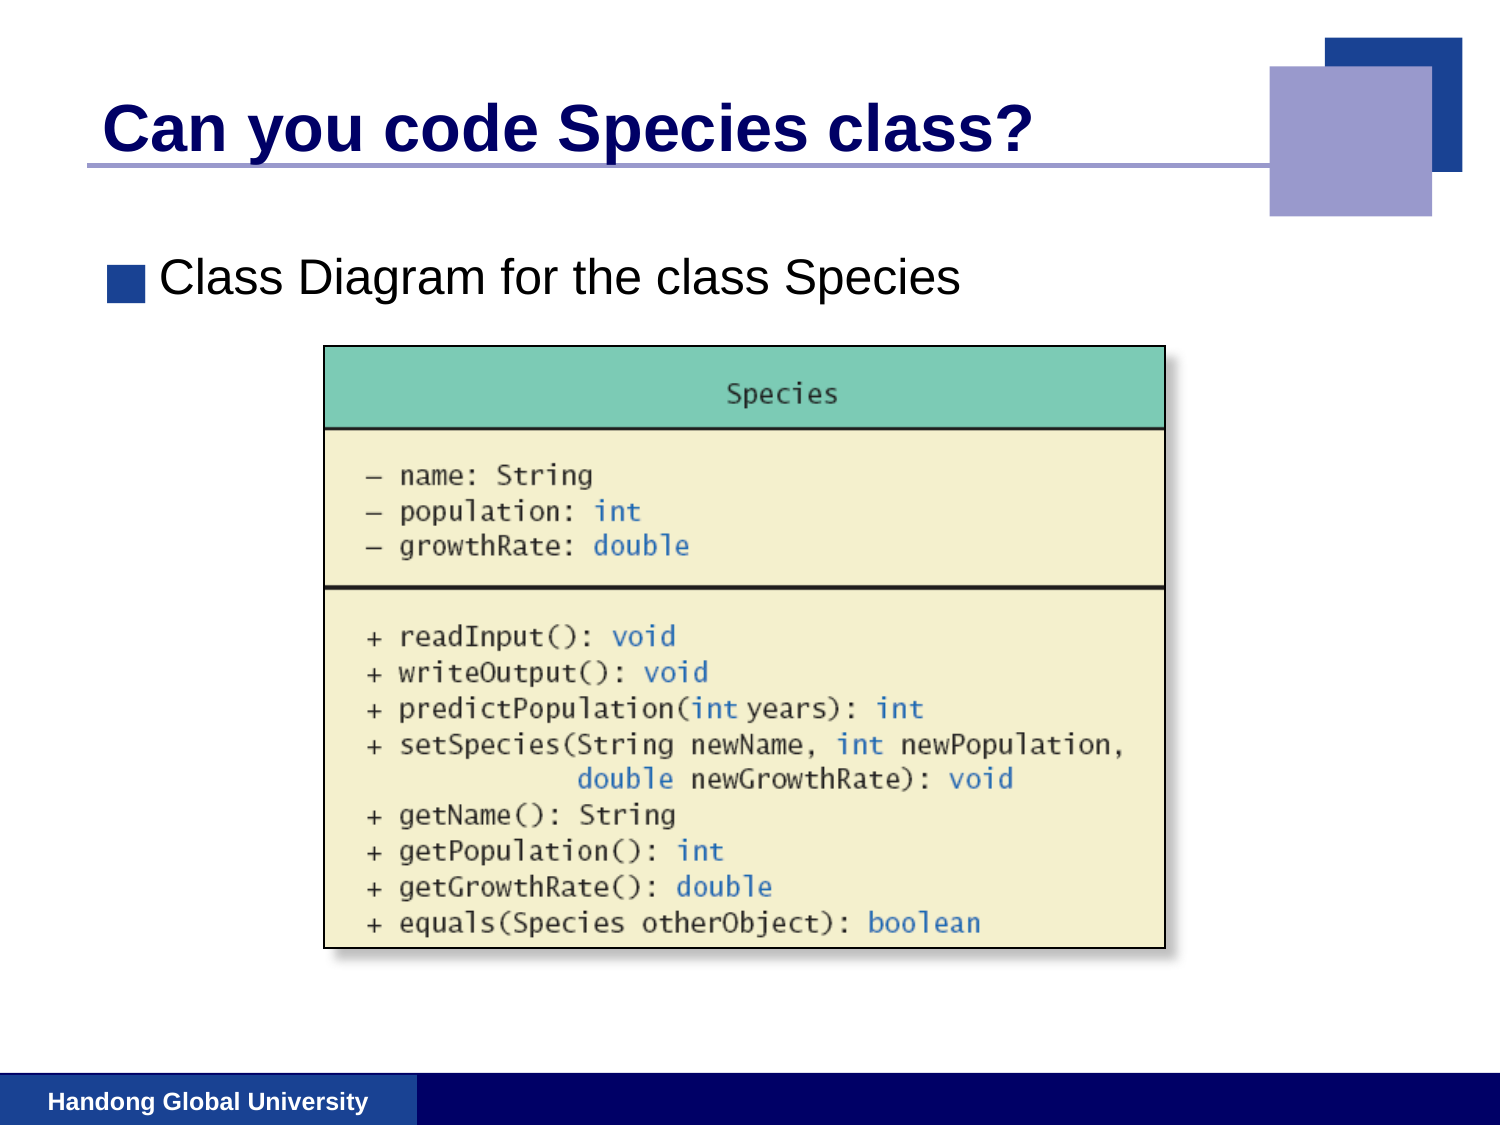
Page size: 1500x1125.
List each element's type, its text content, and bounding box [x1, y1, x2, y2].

list Class Diagram for the class Species [87, 237, 1425, 1013]
title Can you code Species class? [87, 46, 1238, 172]
picture [324, 346, 1164, 948]
